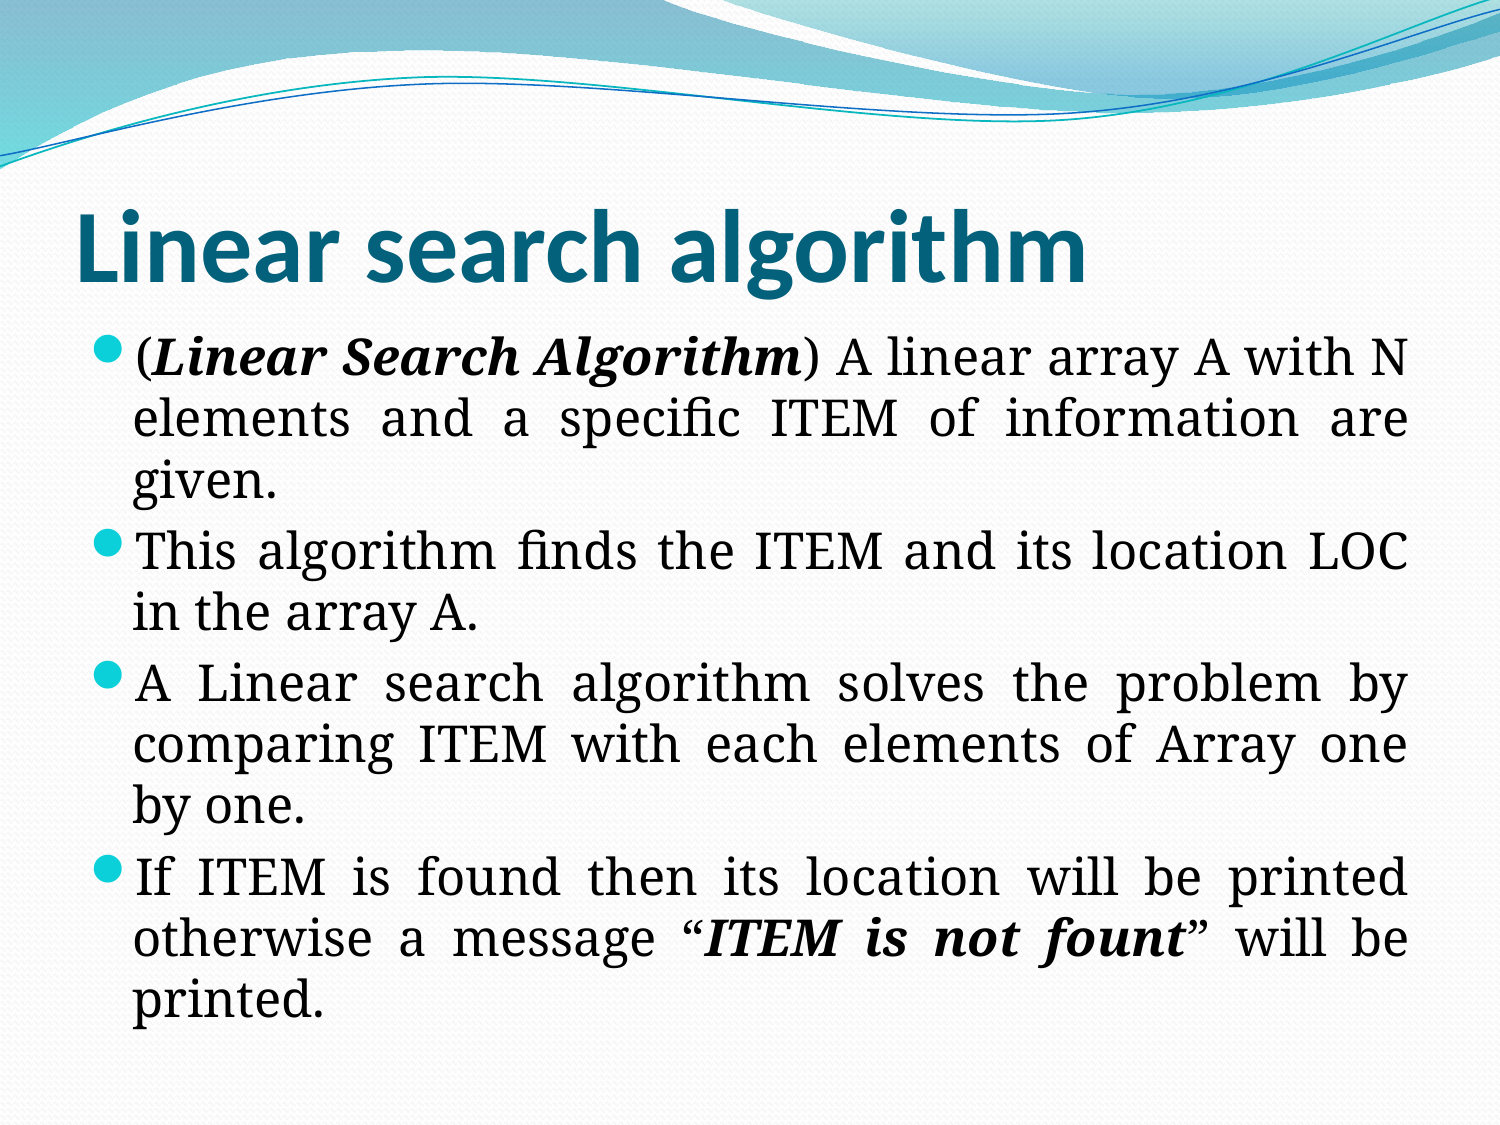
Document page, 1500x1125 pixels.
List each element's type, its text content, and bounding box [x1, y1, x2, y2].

list (Linear Search Algorithm) A linear array A with N elements and a specific ITEM of information are given. This algorithm finds the ITEM and its location LOC in the array A. A Linear search algorithm solves the problem by comparing ITEM with each elements of Array one by one. If ITEM is found then its location will be printed otherwise a message “ITEM is not fount” will be printed. [75, 317, 1425, 1038]
title Linear search algorithm [75, 115, 1425, 303]
